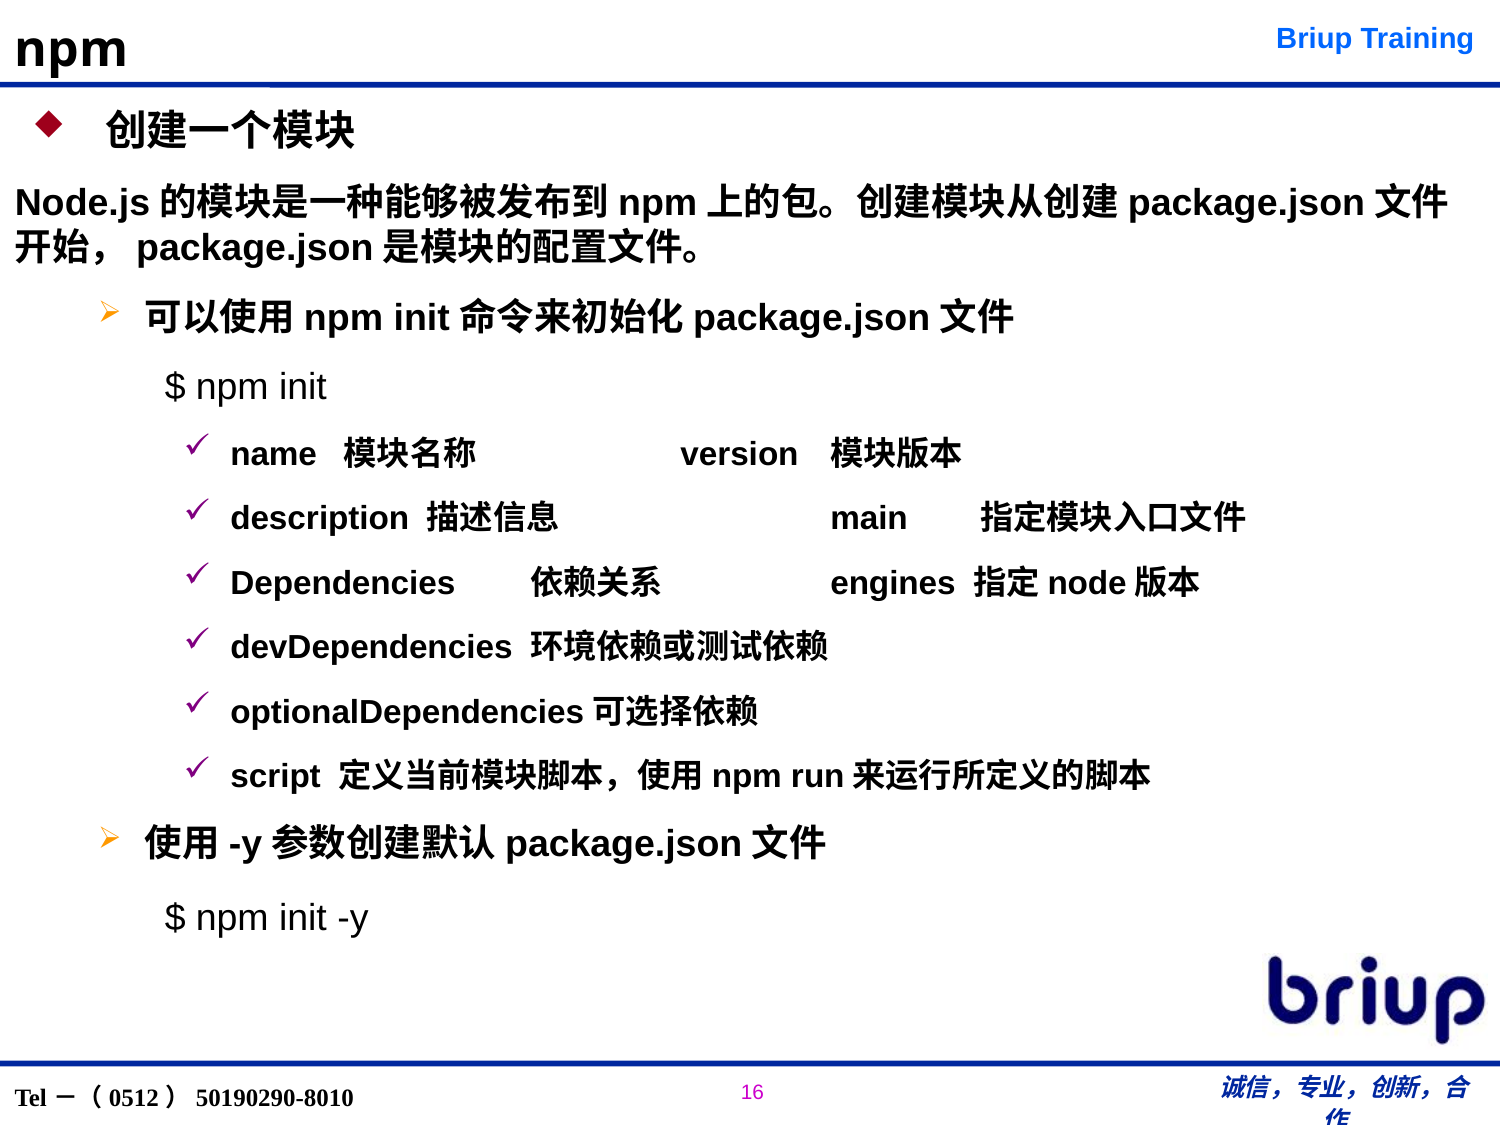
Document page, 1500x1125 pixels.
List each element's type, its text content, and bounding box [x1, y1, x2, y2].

title npm [0, 0, 1251, 85]
list 创建一个模块 Node.js的模块是一种能够被发布到npm上的包。创建模块从创建package.json文件开始，package.json是模块的配置文件。 可以使用npm init命令来初始化package.json文件 $ npm init name 模块名称 version 模块版本 description 描述信息 main 指定模块入口文件 Dependencies 依赖关系 engines 指定node版本 devDependencies 环境依赖或测试依赖 optionalDependencies可选择依赖 script 定义当前模块脚本，使用npm run来运行所定义的脚本 使用-y参数创建默认package.json文件 $ npm init -y [0, 96, 1500, 1063]
